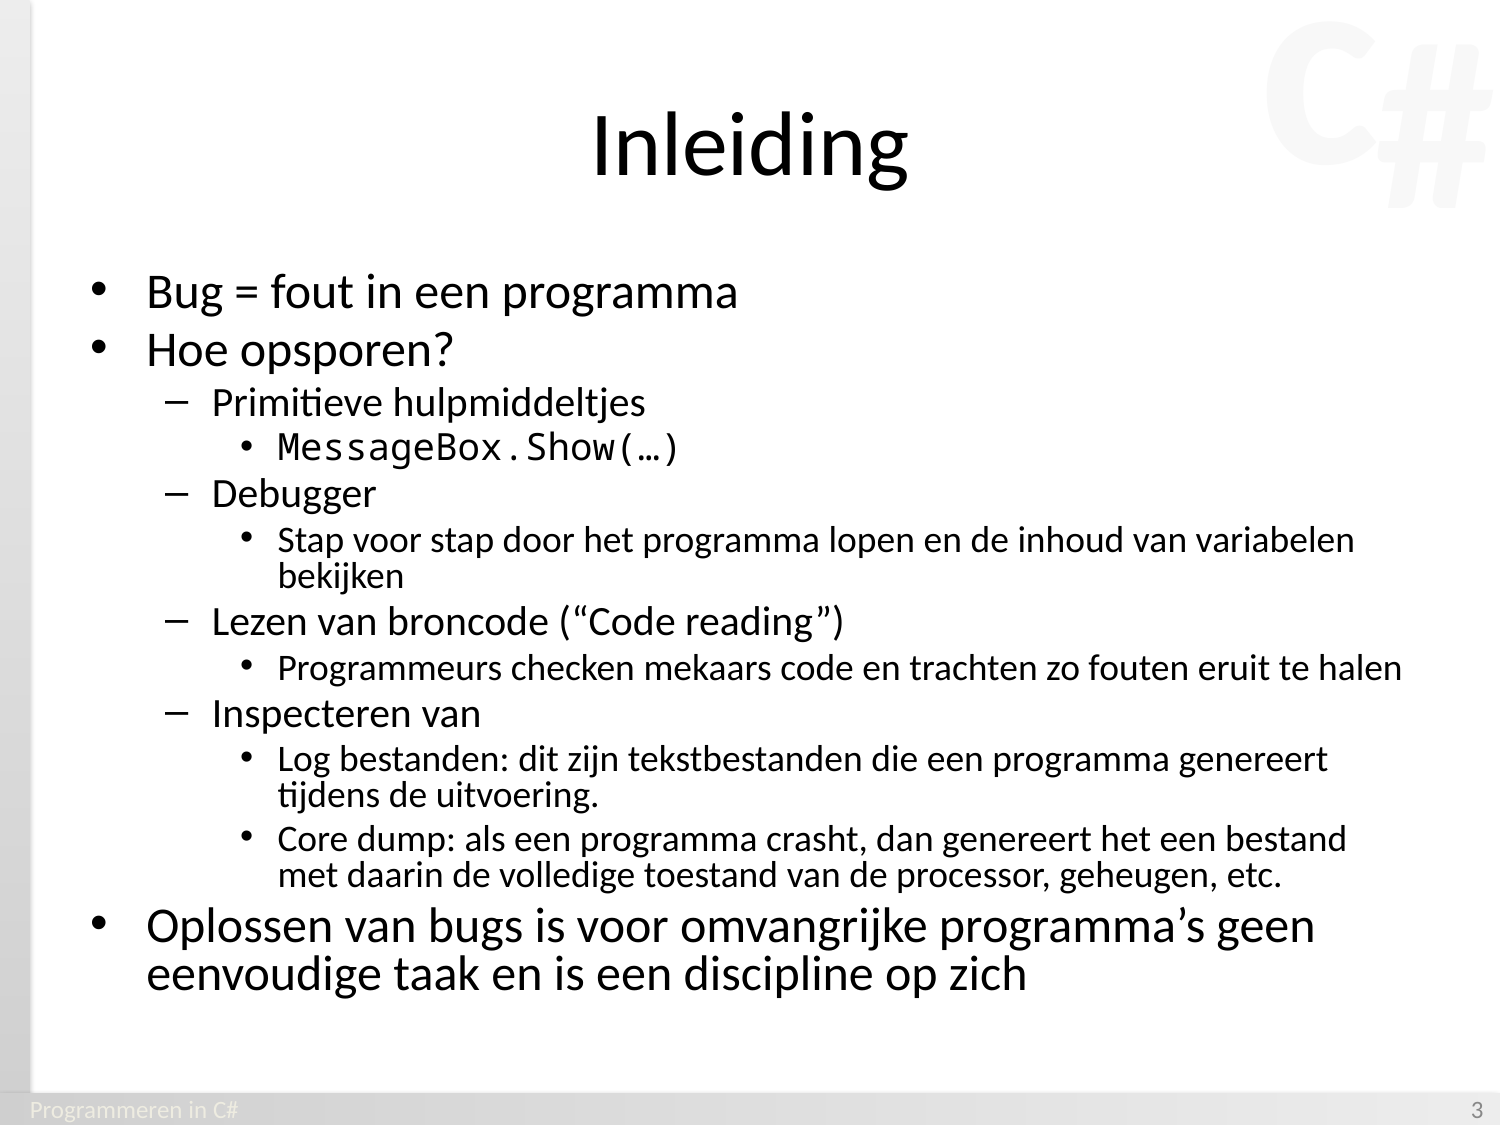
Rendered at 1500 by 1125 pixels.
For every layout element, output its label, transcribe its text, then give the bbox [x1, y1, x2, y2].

footer Programmeren in C# [0, 1078, 372, 1125]
slide_number ‹#› [1148, 1078, 1499, 1125]
list Bug = fout in een programma Hoe opsporen? Primitieve hulpmiddeltjes MessageBox.Show(…) Debugger Stap voor stap door het programma lopen en de inhoud van variabelen bekijken Lezen van broncode (“Code reading”) Programmeurs checken mekaars code en trachten zo fouten eruit te halen Inspecteren van Log bestanden: dit zijn tekstbestanden die een programma genereert tijdens de uitvoering. Core dump: als een programma crasht, dan genereert het een bestand met daarin de volledige toestand van de processor, geheugen, etc. Oplossen van bugs is voor omvangrijke programma’s geen eenvoudige taak en is een discipline op zich [75, 262, 1425, 1024]
title Inleiding [75, 45, 1425, 233]
